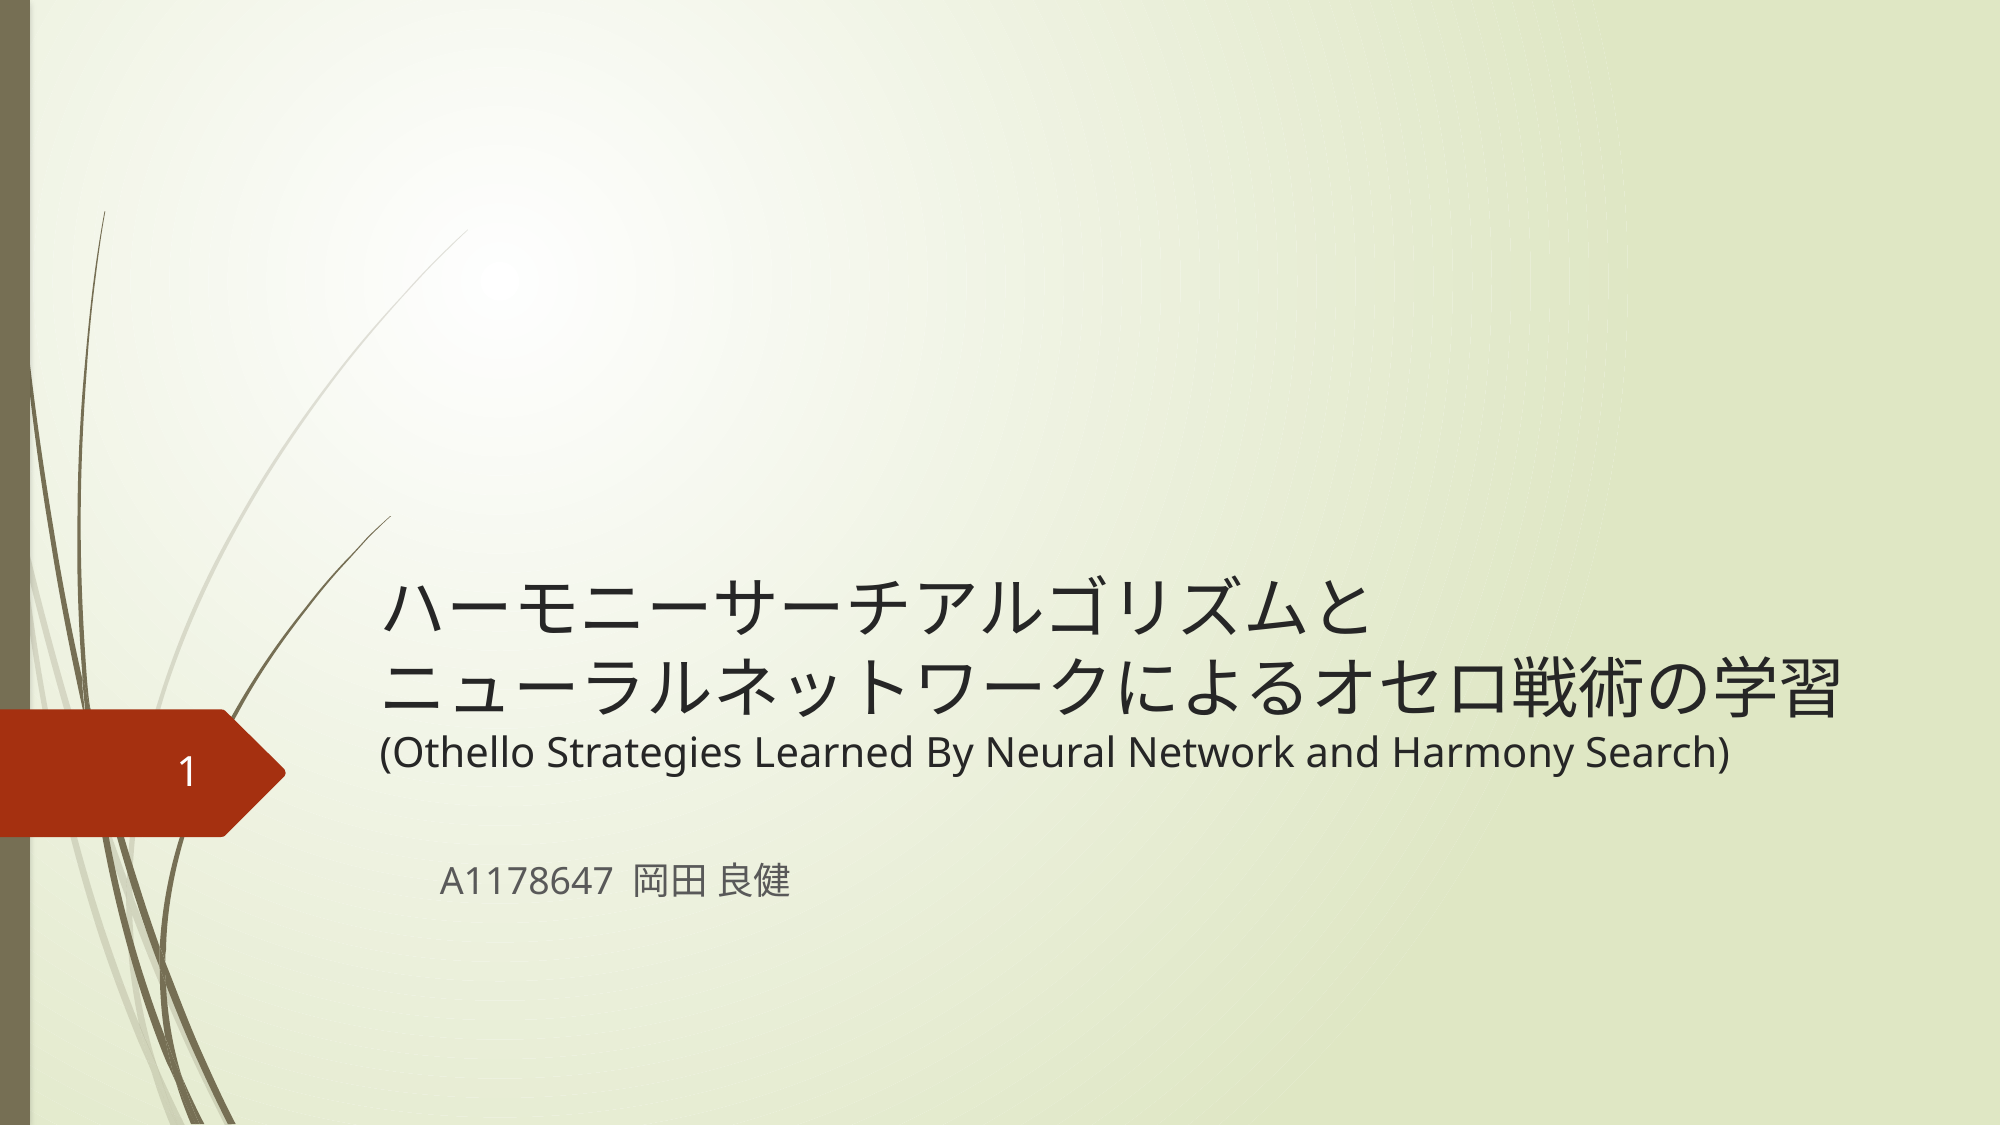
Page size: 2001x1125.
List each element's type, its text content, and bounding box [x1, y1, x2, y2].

title ハーモニーサーチアルゴリズムと ニューラルネットワークによるオセロ戦術の学習 (Othello Strategies Learned By Neural Network and Harmony Search) [364, 412, 1888, 784]
slide_number 1 [87, 743, 216, 803]
subtitle A1178647 岡田 良健 [424, 783, 1888, 969]
